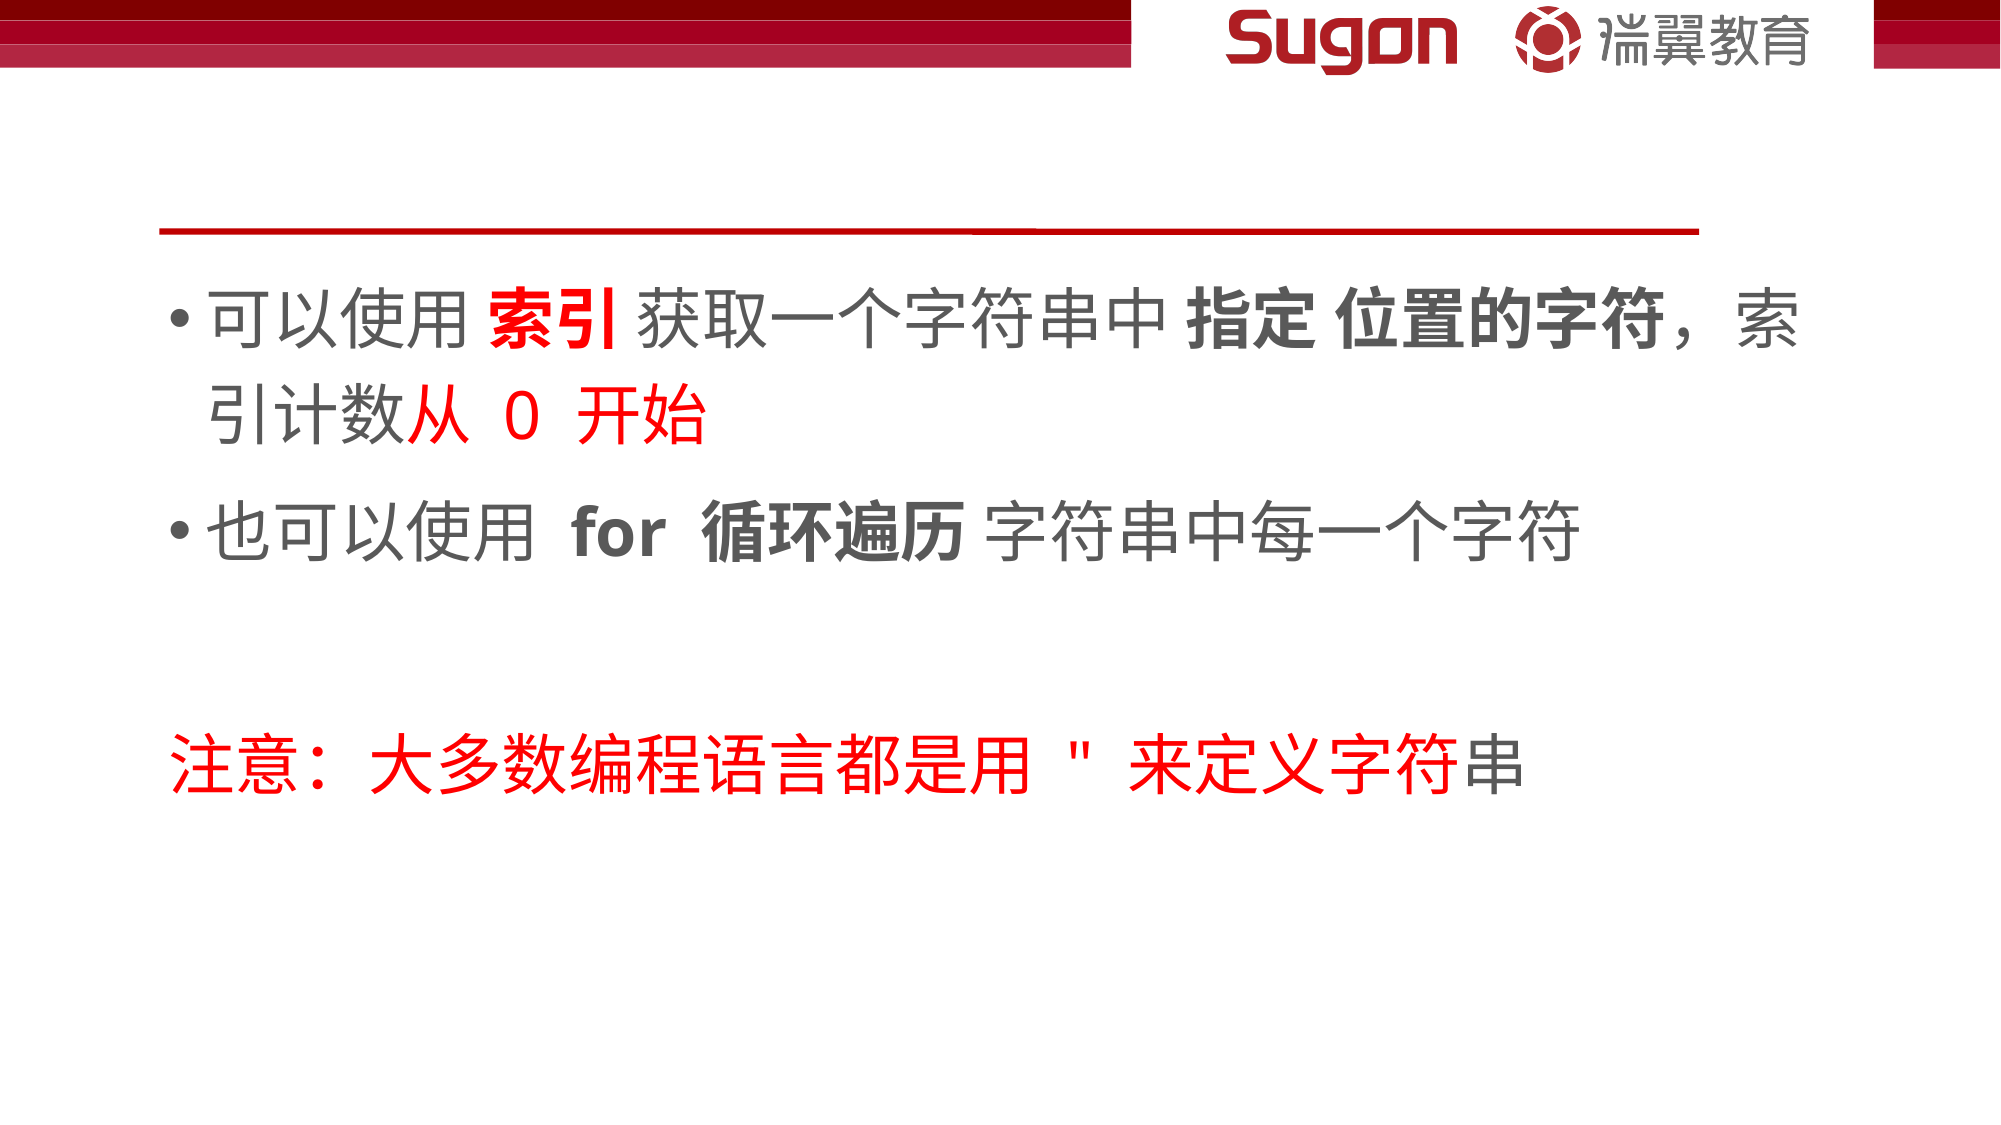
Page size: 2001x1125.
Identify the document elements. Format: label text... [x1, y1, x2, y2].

picture [1515, 6, 1809, 73]
list 可以使用 索引 获取一个字符串中 指定 位置的字符，索引计数从 0 开始 也可以使用 for 循环遍历 字符串中每一个字符 注意：大多数编程语言都是用 " 来定义字符串 [153, 253, 1879, 1028]
picture [1194, 0, 1484, 102]
